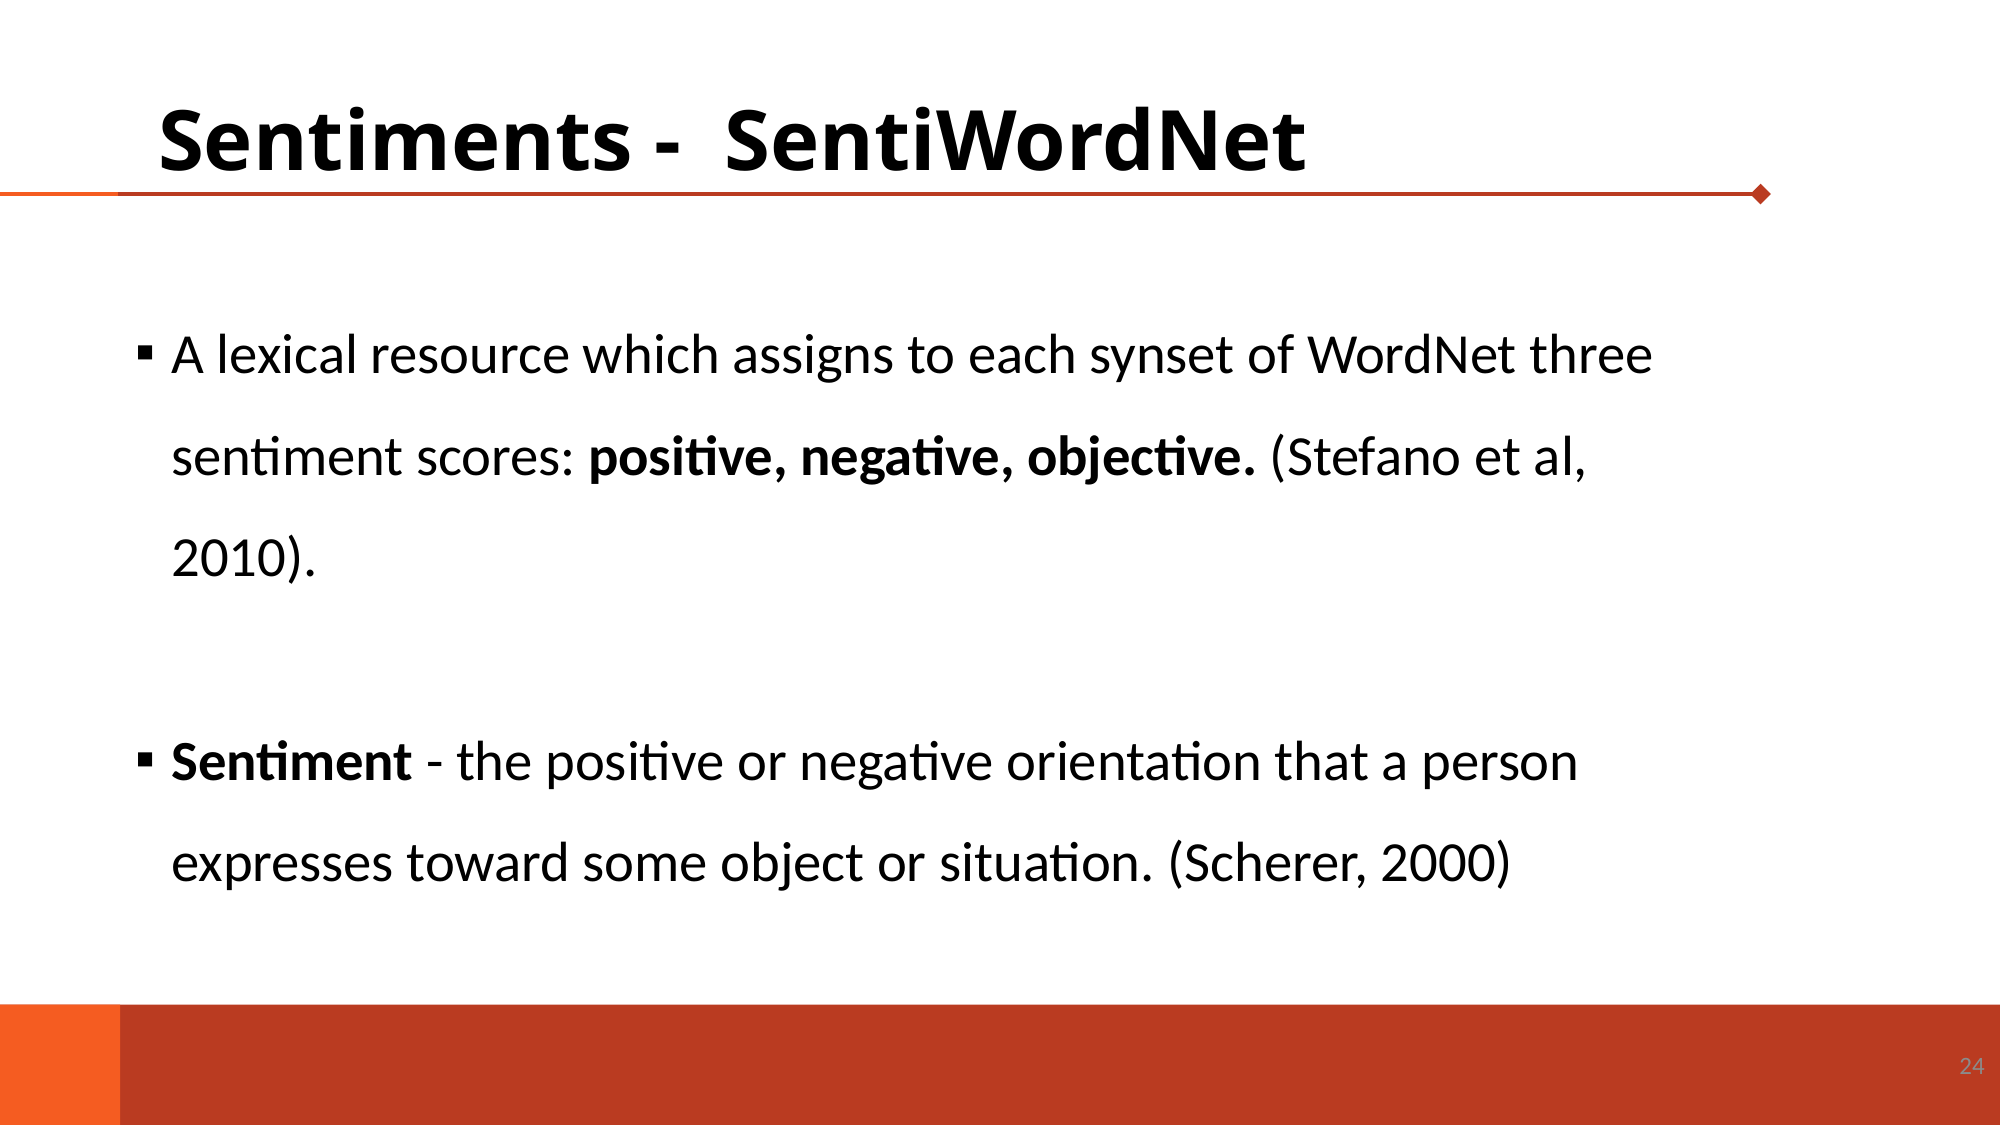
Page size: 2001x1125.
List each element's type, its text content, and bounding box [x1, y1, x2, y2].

list A lexical resource which assigns to each synset of WordNet three sentiment scores: positive, negative, objective. (Stefano et al, 2010). Sentiment - the positive or negative orientation that a person expresses toward some object or situation. (Scherer, 2000) [120, 268, 1760, 913]
title Sentiments - SentiWordNet [143, 41, 1784, 203]
slide_number 24 [1759, 1004, 2000, 1125]
